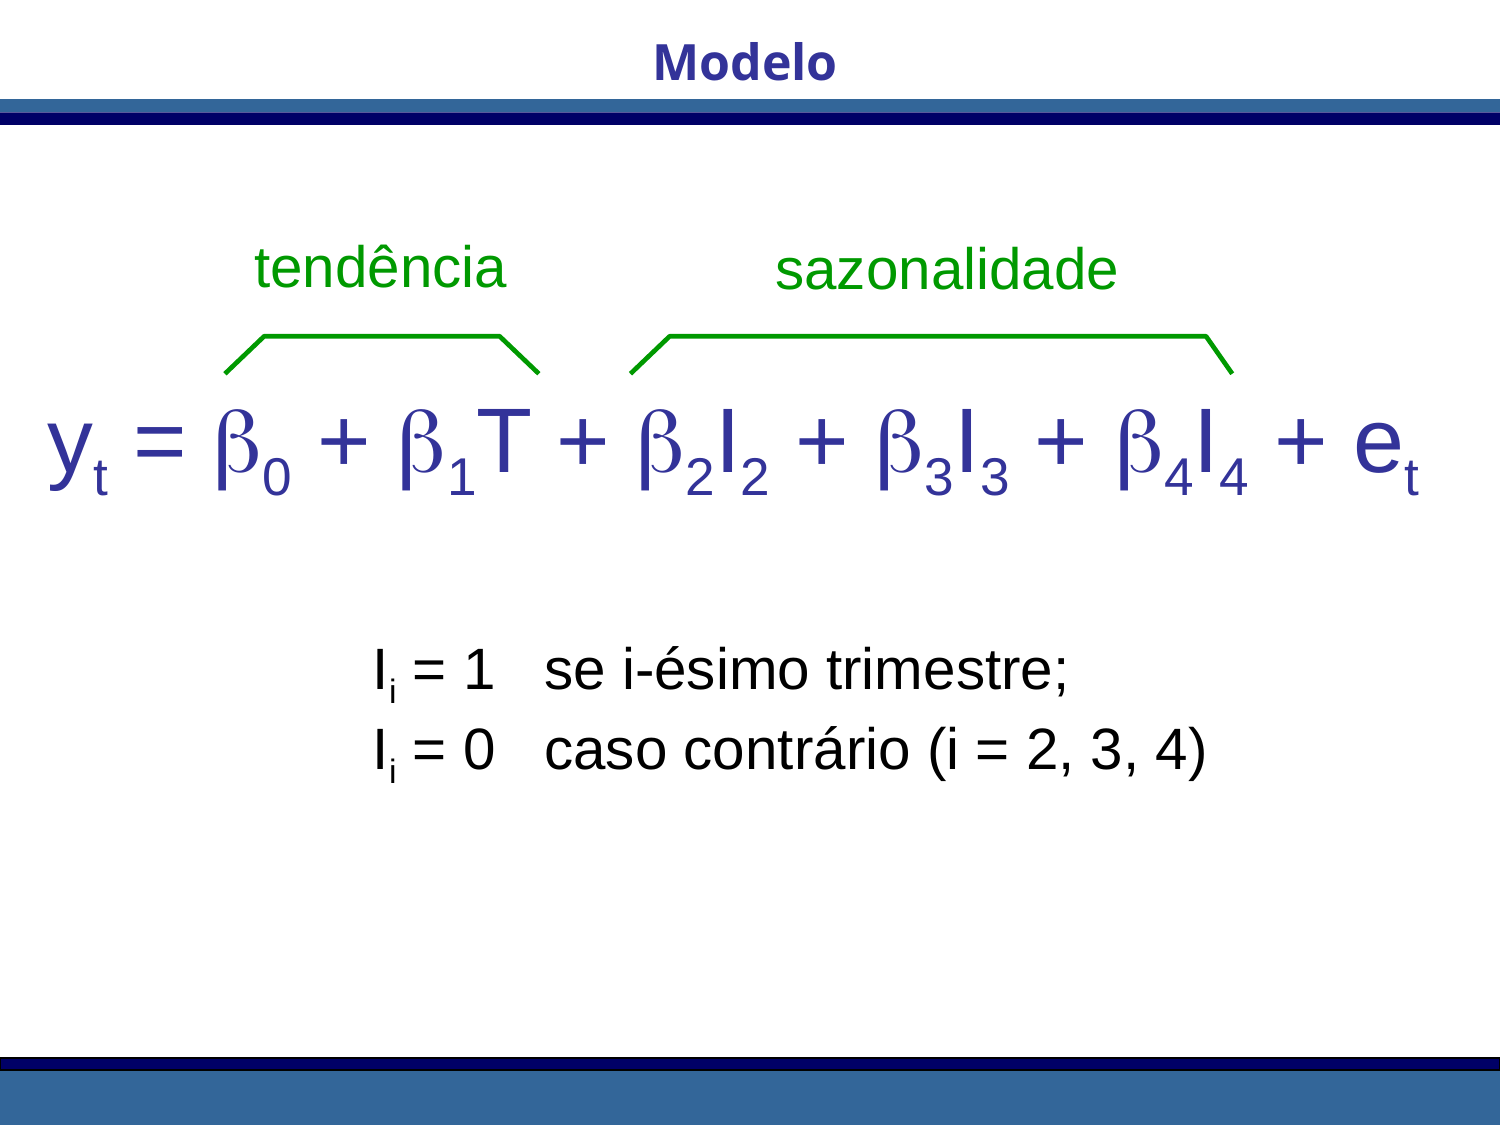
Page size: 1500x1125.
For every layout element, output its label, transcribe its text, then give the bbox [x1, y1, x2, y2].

text_box Ii = 1 se i-ésimo trimestre; Ii = 0 caso contrário (i = 2, 3, 4) [358, 623, 1224, 798]
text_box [224, 221, 1233, 374]
text_box yt = 0 + 1T + 2I2 + 3I3 + 4I4 + et [32, 373, 1483, 514]
text_box Modelo [637, 23, 853, 99]
